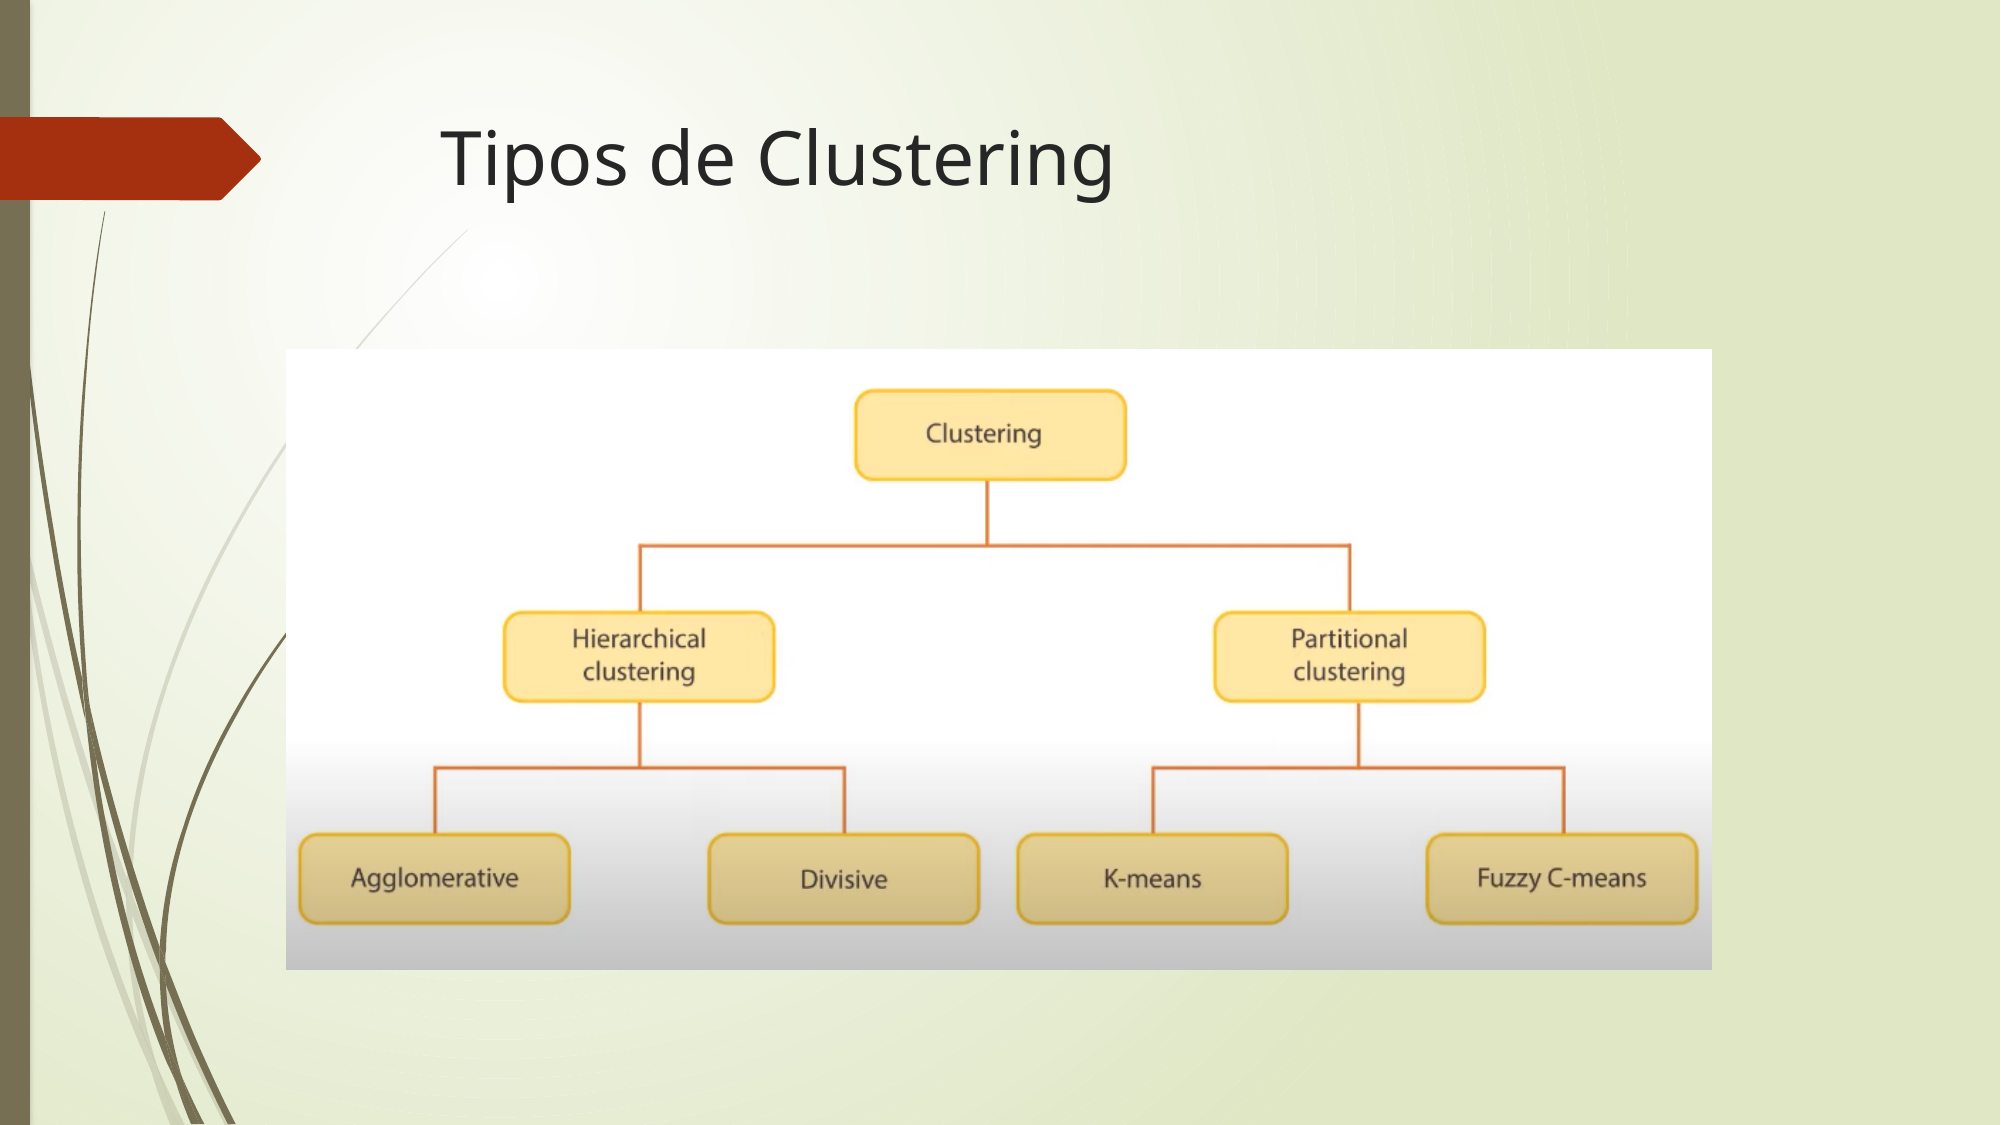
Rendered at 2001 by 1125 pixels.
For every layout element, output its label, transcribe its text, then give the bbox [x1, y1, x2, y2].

title Tipos de Clustering [425, 102, 1888, 313]
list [286, 349, 1712, 970]
